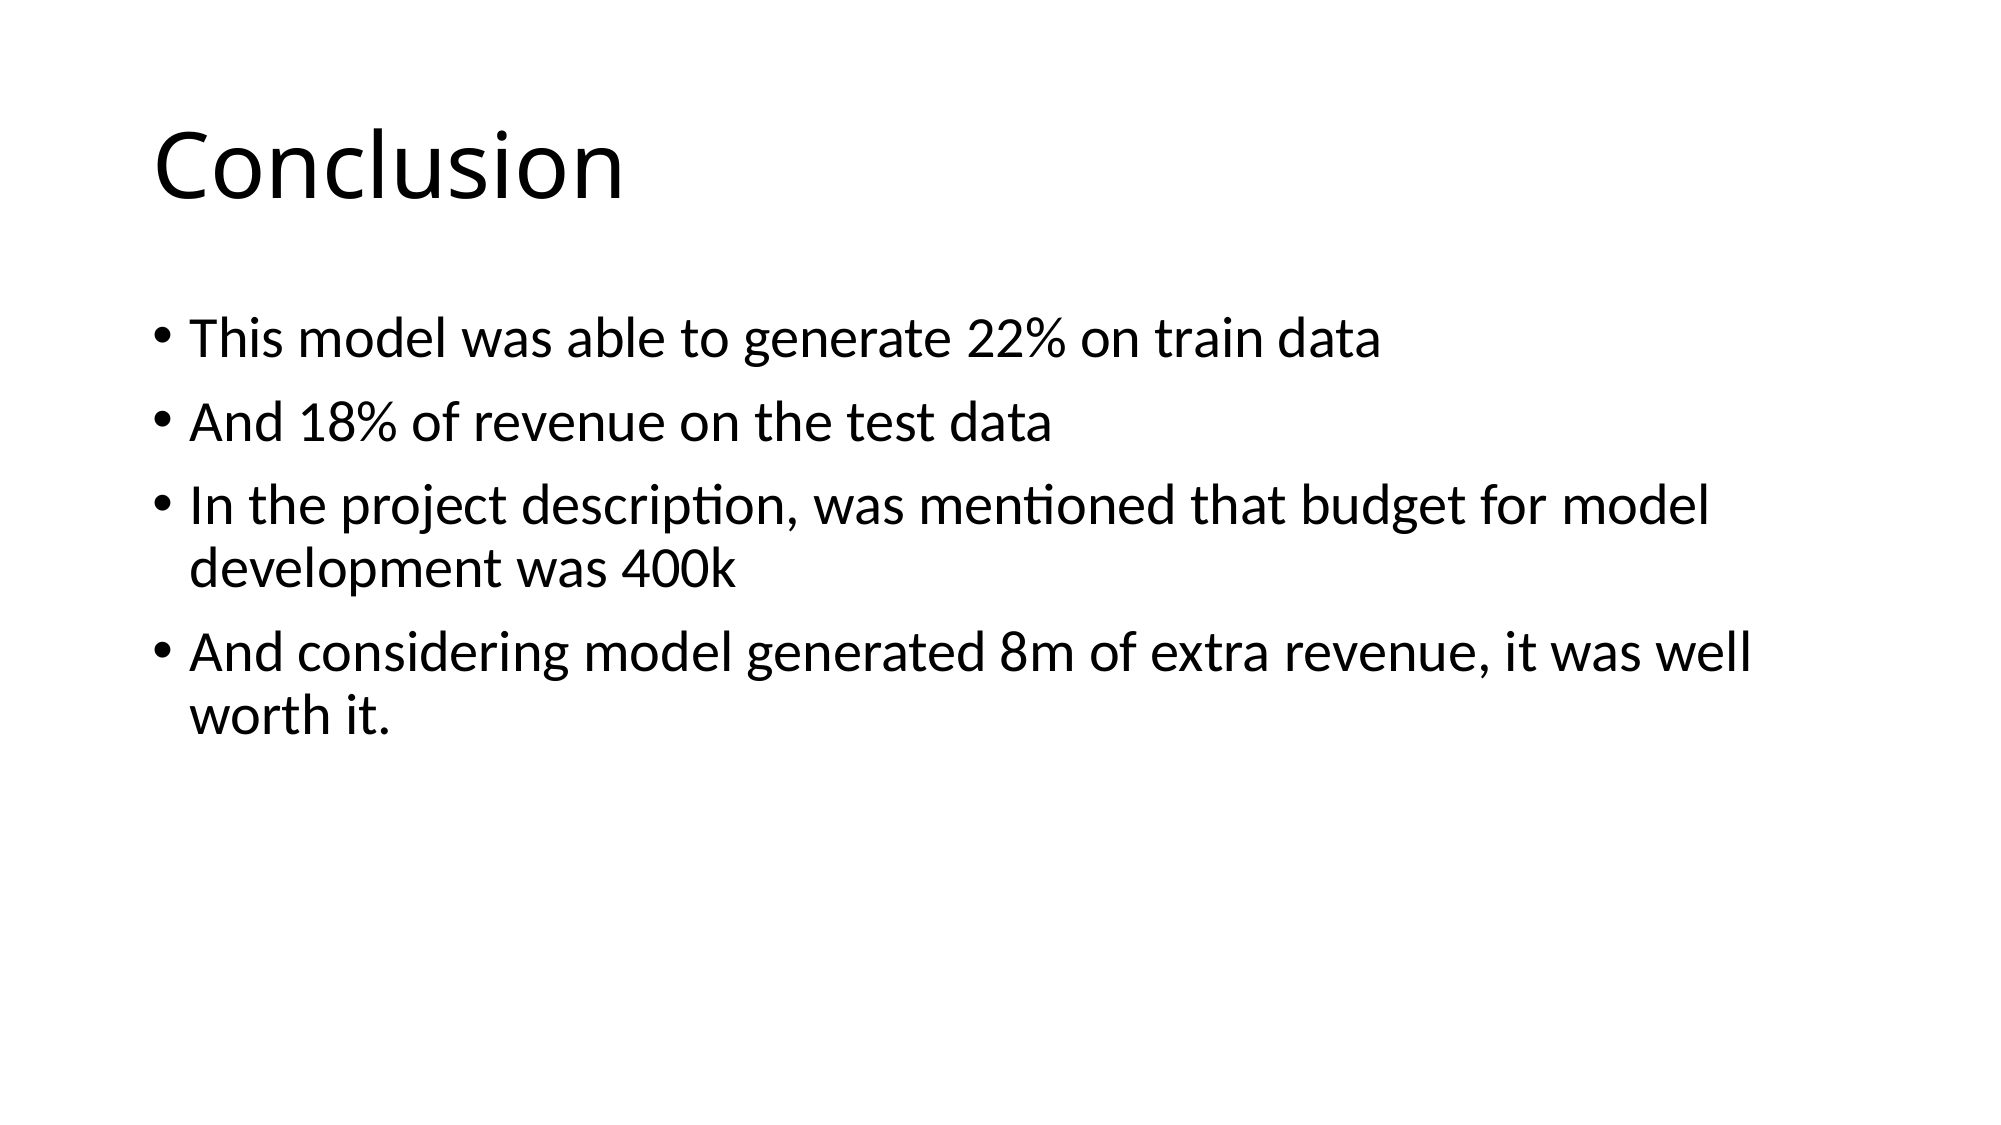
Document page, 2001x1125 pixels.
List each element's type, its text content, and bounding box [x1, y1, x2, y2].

list This model was able to generate 22% on train data And 18% of revenue on the test data In the project description, was mentioned that budget for model development was 400k And considering model generated 8m of extra revenue, it was well worth it. [137, 299, 1863, 1014]
title Conclusion [137, 59, 1863, 278]
